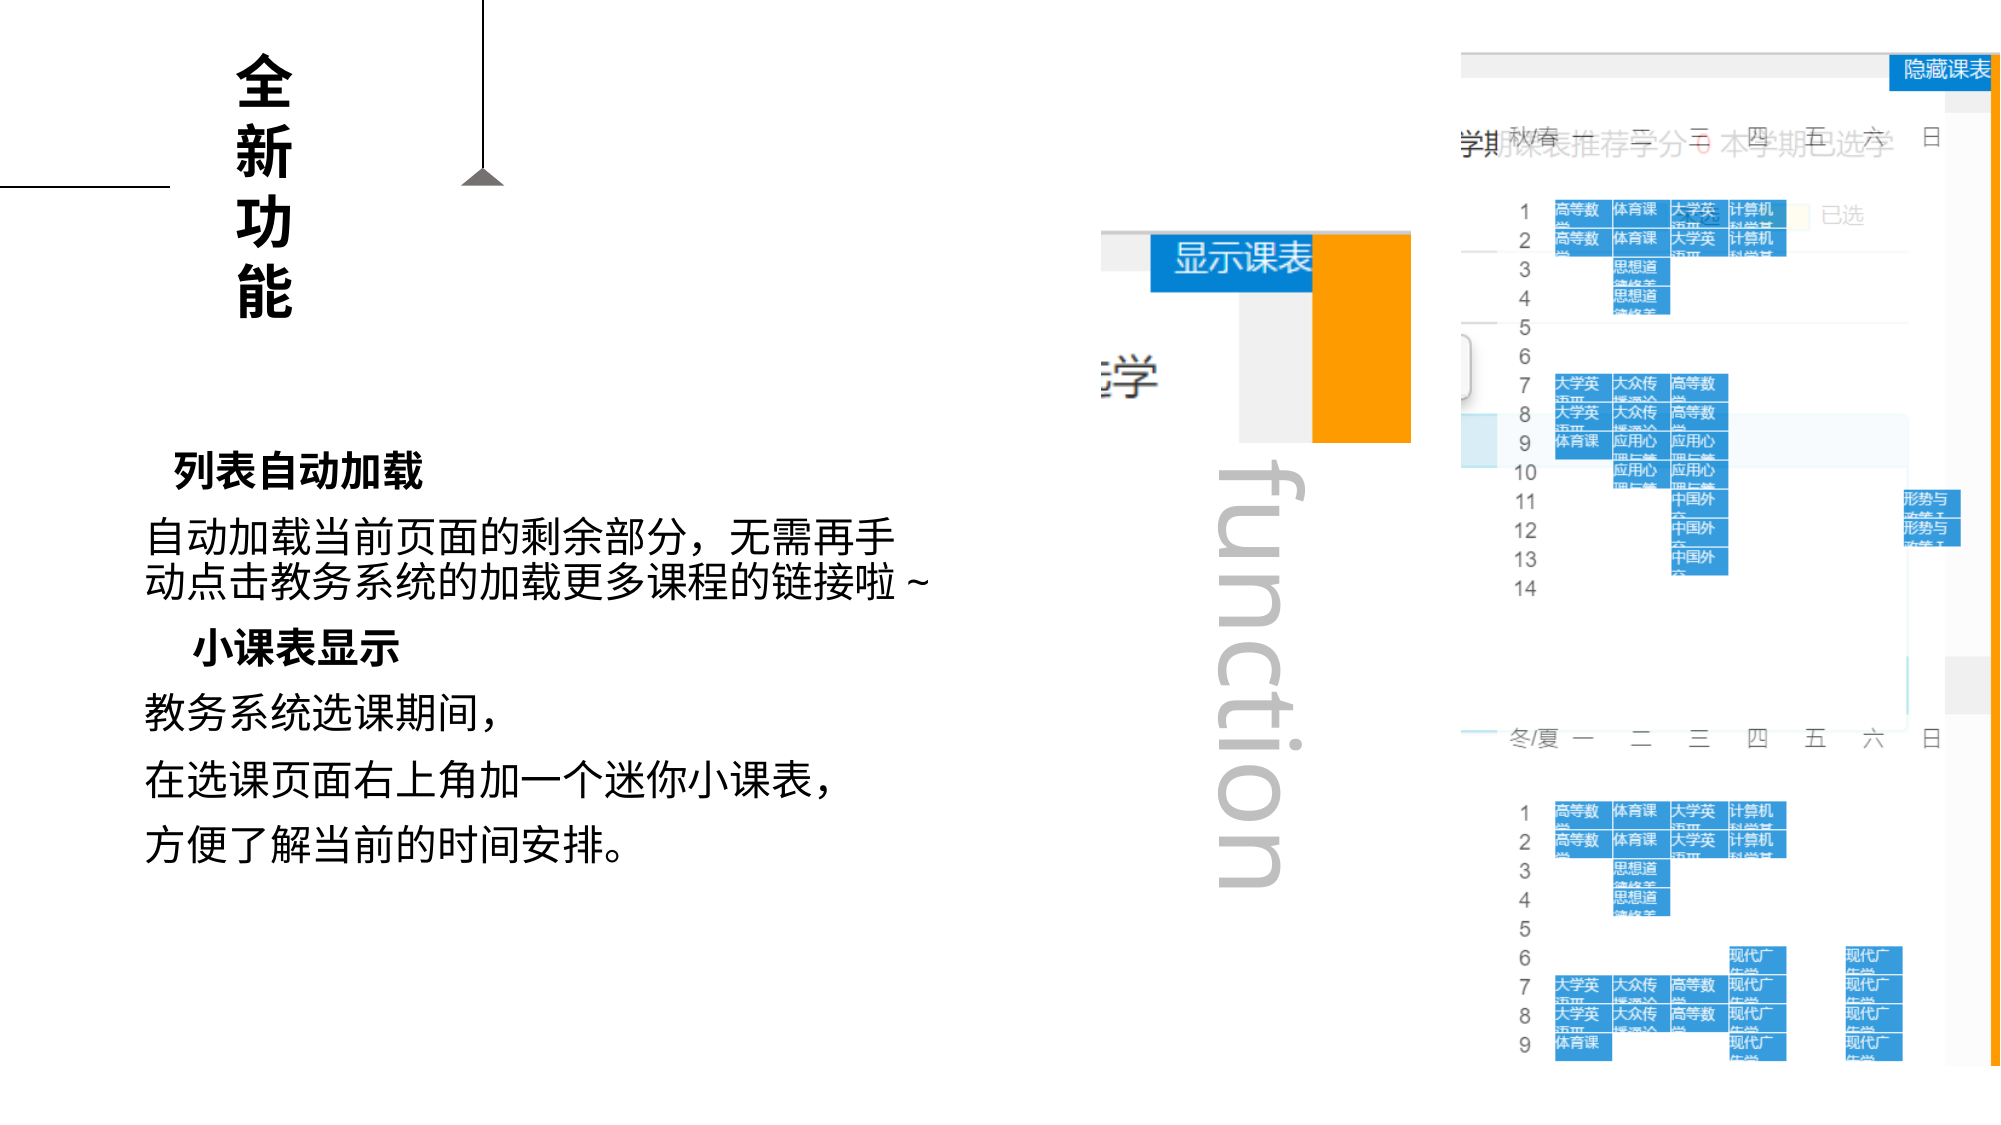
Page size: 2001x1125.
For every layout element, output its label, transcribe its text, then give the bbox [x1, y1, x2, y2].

picture [1461, 32, 2000, 1066]
text_box function [1172, 443, 1340, 1125]
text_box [460, 0, 505, 186]
picture [1101, 185, 1411, 443]
text_box 全 新 功 能 [220, 37, 309, 333]
list 列表自动加载 自动加载当前页面的剩余部分，无需再手动点击教务系统的加载更多课程的链接啦~ 小课表显示 教务系统选课期间， 在选课页面右上角加一个迷你小课表， 方便了解当前的时间安排。 [130, 442, 948, 1125]
